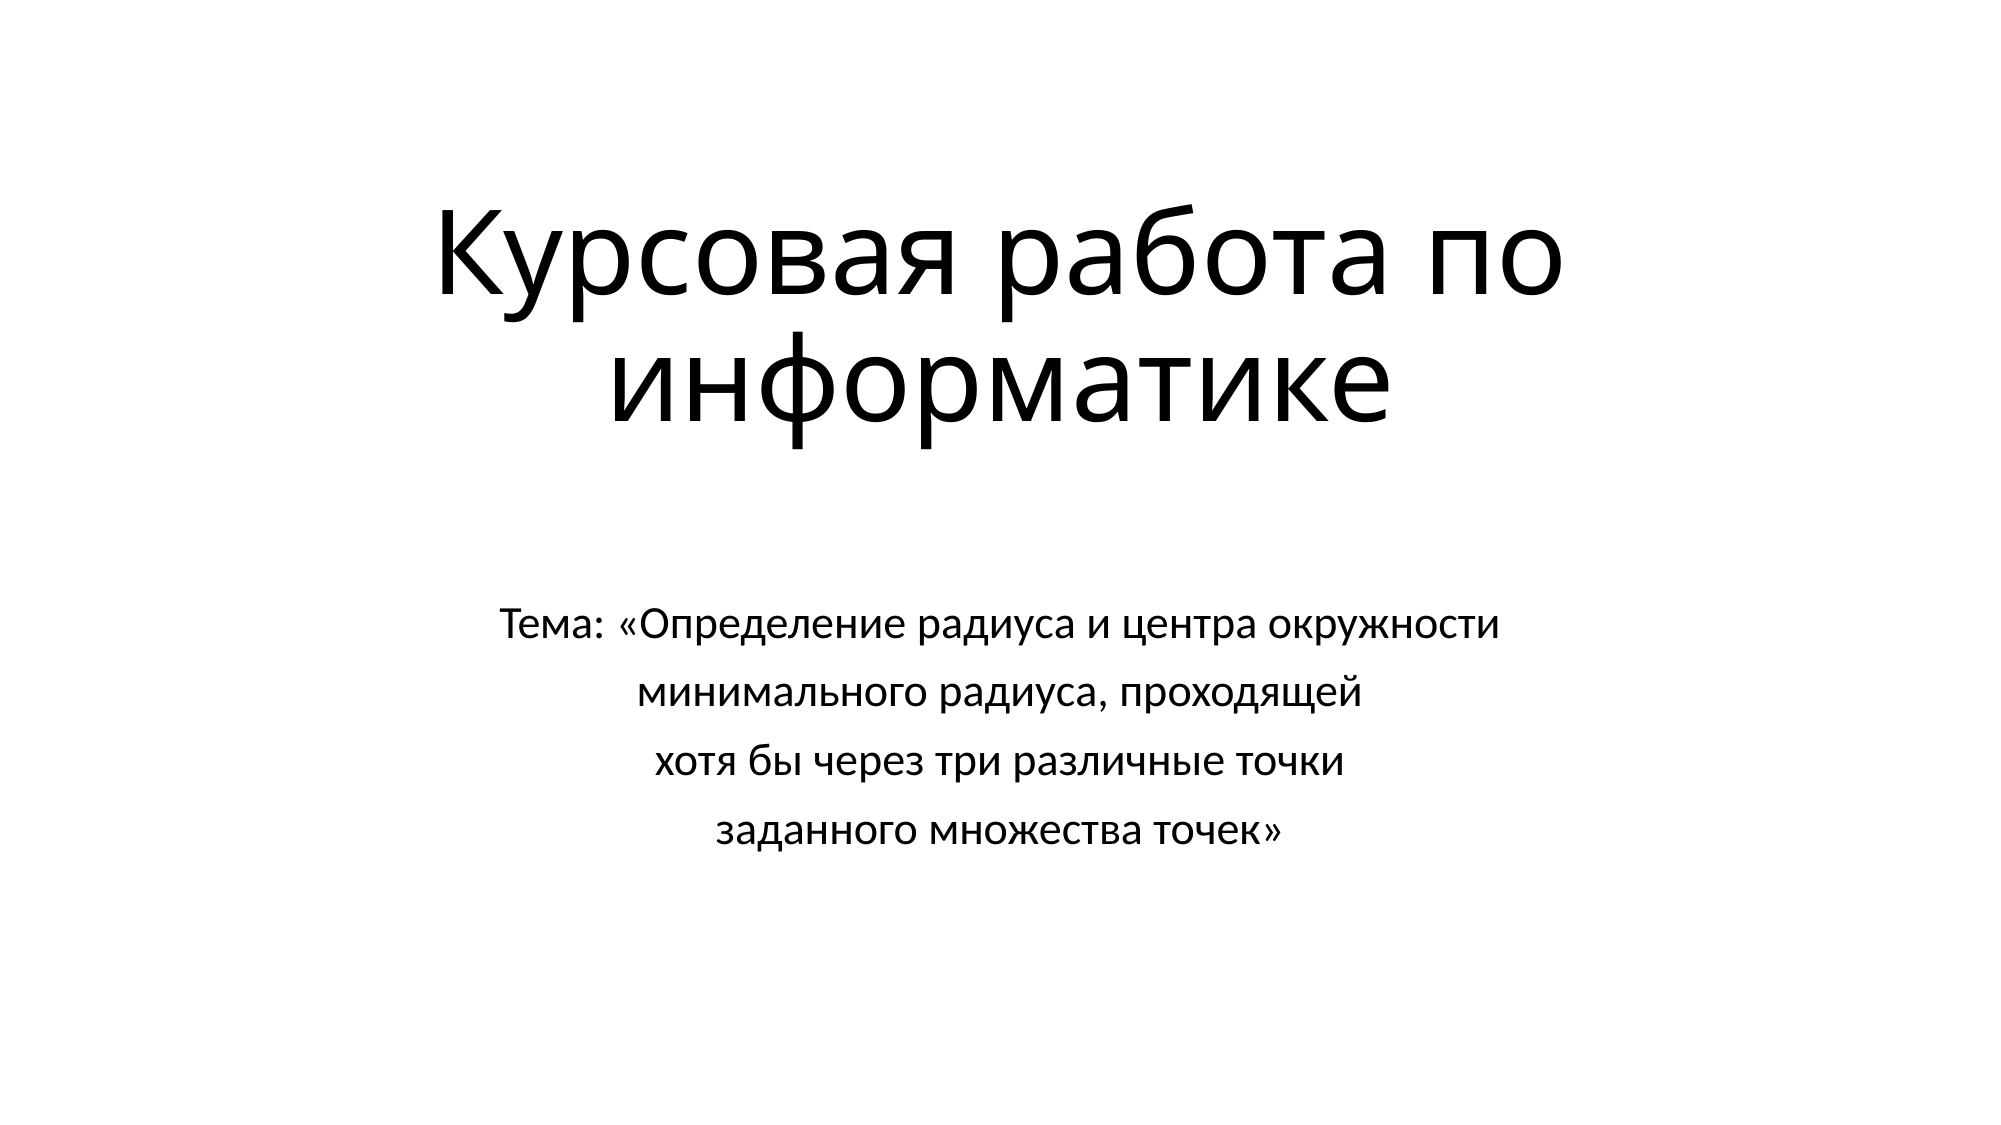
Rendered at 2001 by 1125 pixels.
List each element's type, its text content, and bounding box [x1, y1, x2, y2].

subtitle Тема: «Определение радиуса и центра окружности минимального радиуса, проходящей хотя бы через три различные точки заданного множества точек» [249, 590, 1750, 863]
title Курсовая работа по информатике [249, 184, 1750, 455]
